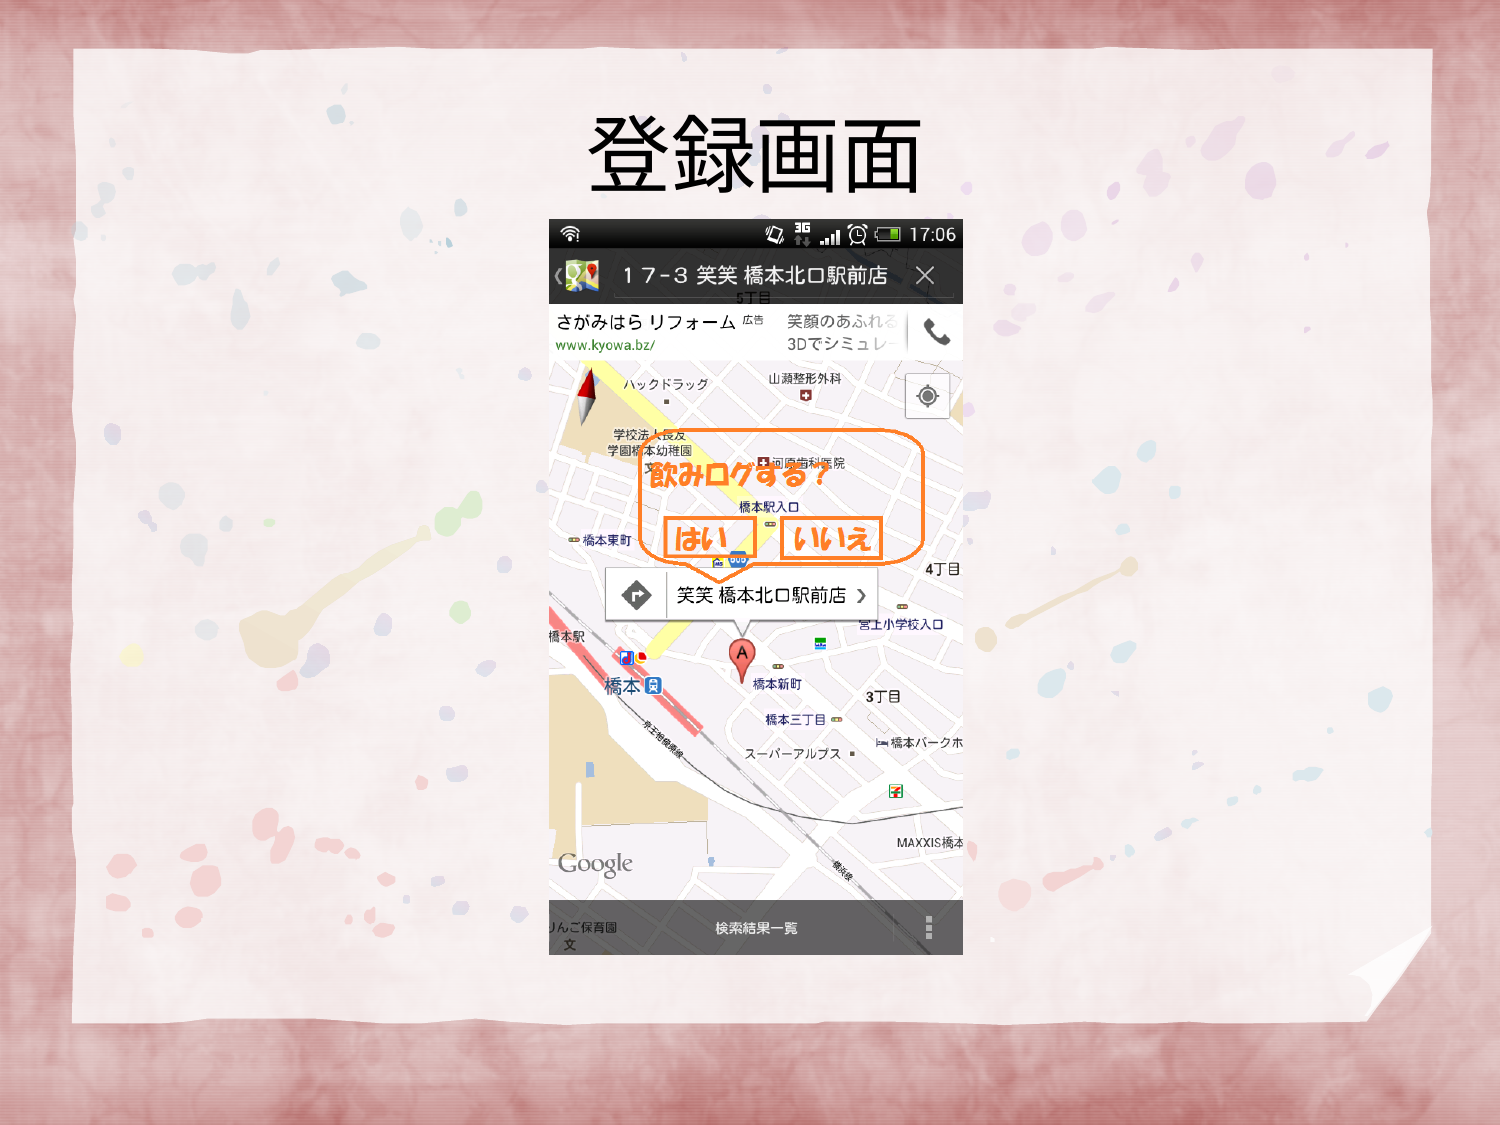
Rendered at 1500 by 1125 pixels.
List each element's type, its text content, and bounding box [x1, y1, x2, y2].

picture [549, 219, 964, 956]
title 登録画面 [152, 93, 1360, 212]
